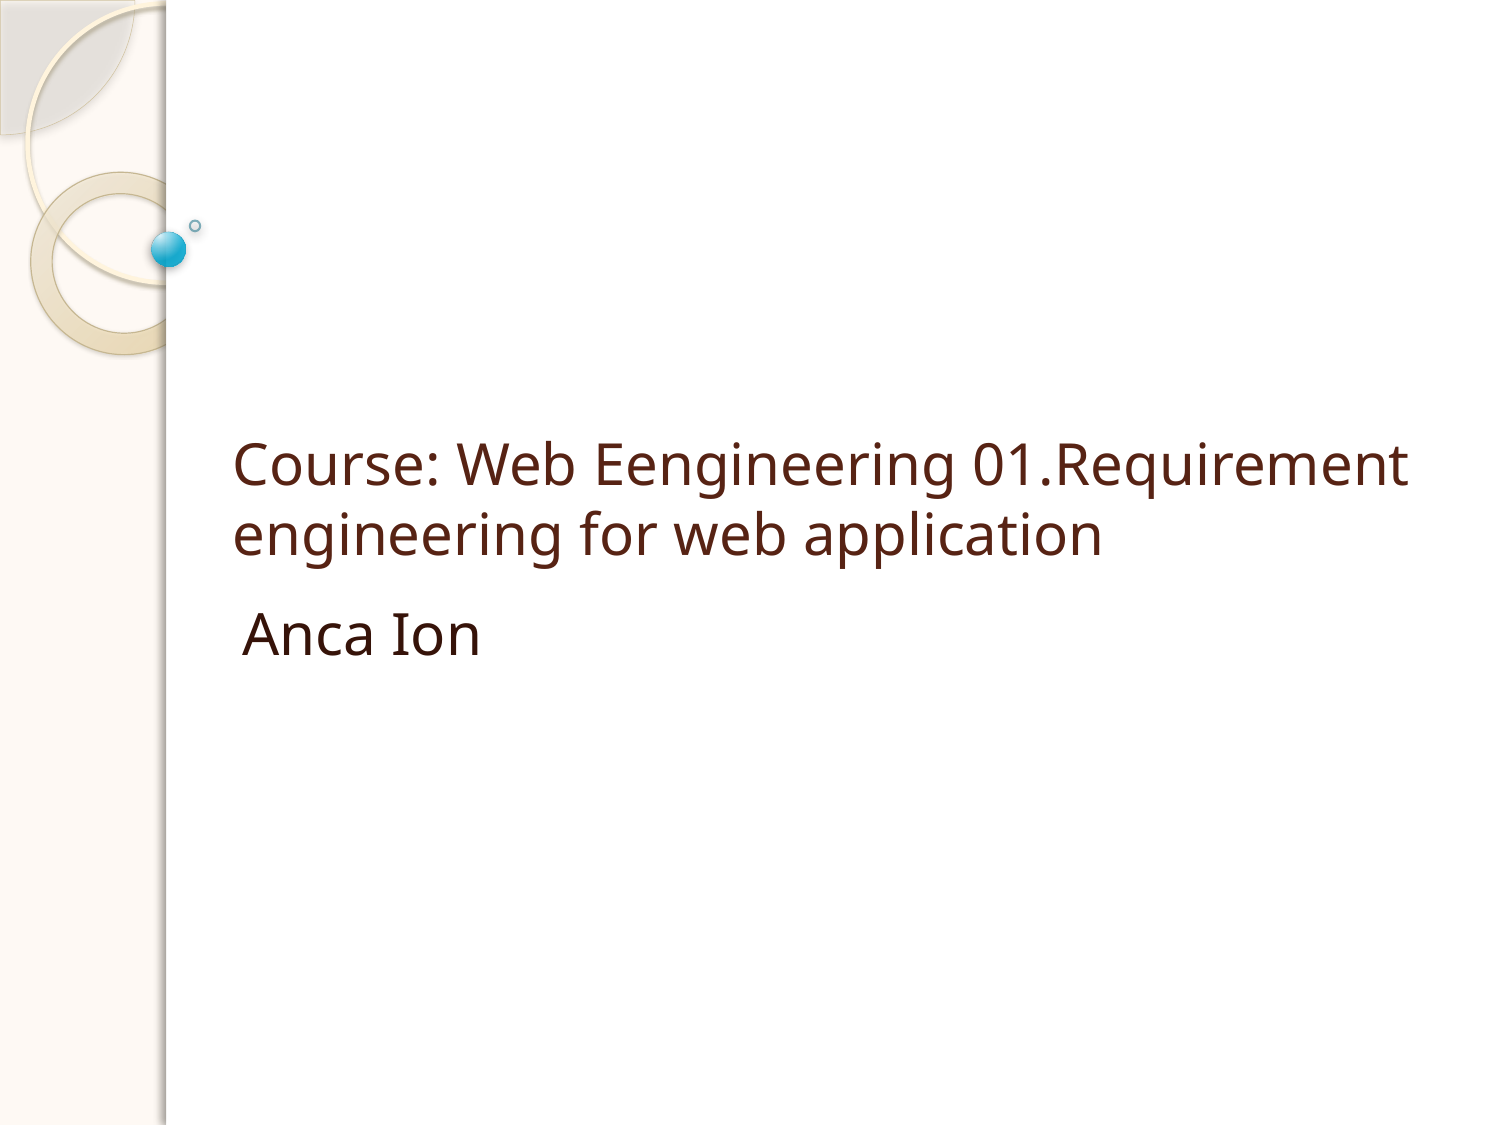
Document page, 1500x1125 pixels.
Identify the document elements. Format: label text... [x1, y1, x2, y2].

subtitle Anca Ion [222, 597, 1337, 950]
title Course: Web Eengineering 01.Requirement engineering for web application [217, 375, 1442, 575]
